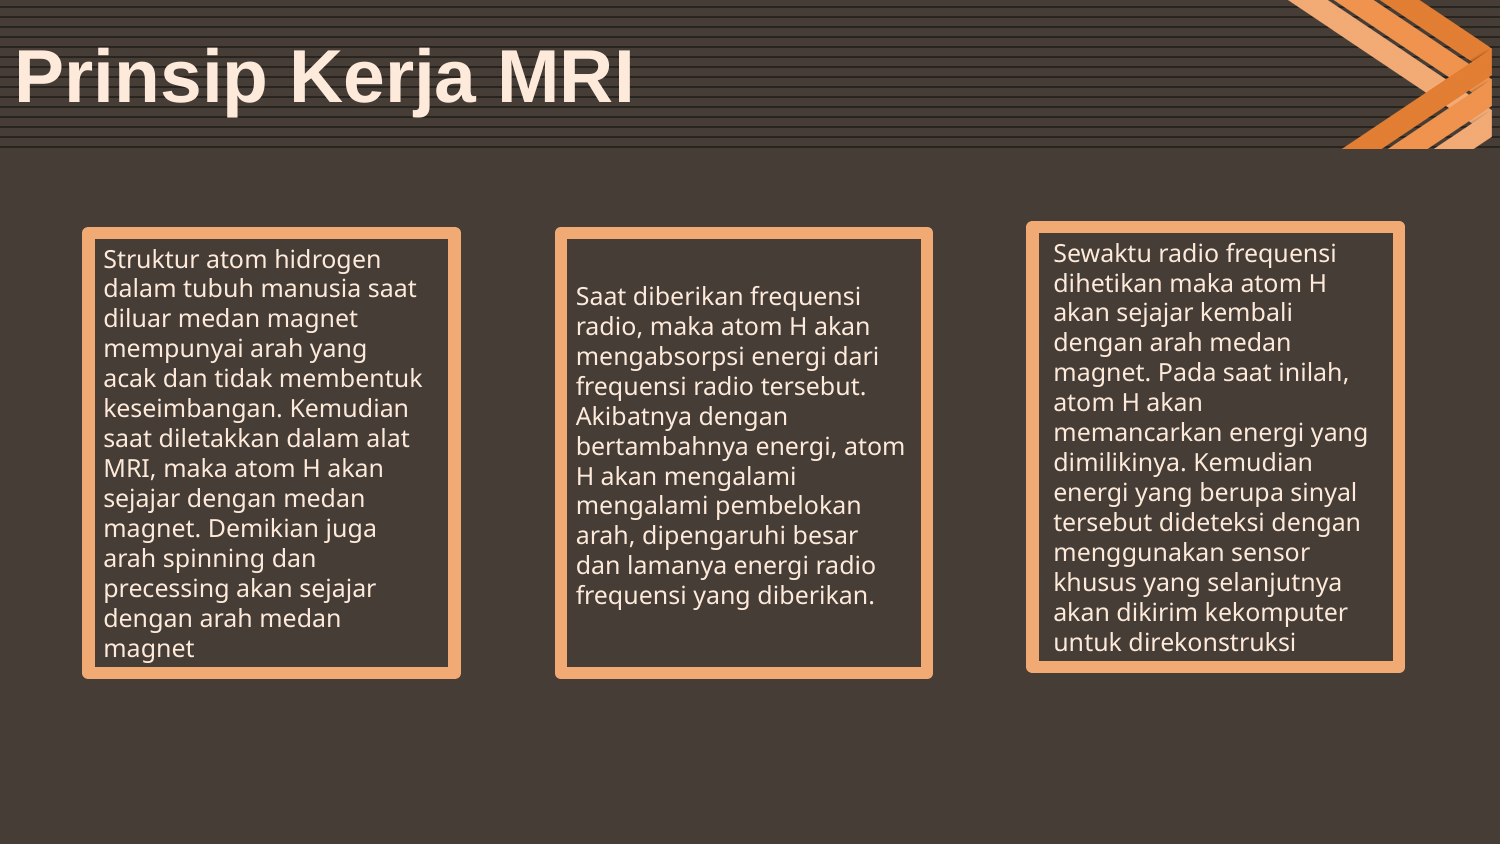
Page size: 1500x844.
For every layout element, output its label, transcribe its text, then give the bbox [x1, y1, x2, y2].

text_box Sewaktu radio frequensi dihetikan maka atom H akan sejajar kembali dengan arah medan magnet. Pada saat inilah, atom H akan memancarkan energi yang dimilikinya. Kemudian energi yang berupa sinyal tersebut dideteksi dengan menggunakan sensor khusus yang selanjutnya akan dikirim kekomputer untuk direkonstruksi [1038, 229, 1405, 664]
title Prinsip Kerja MRI [0, 0, 1500, 146]
picture [0, 146, 1500, 844]
text_box [86, 231, 457, 675]
text_box Saat diberikan frequensi radio, maka atom H akan mengabsorpsi energi dari frequensi radio tersebut. Akibatnya dengan bertambahnya energi, atom H akan mengalami mengalami pembelokan arah, dipengaruhi besar dan lamanya energi radio frequensi yang diberikan. [561, 272, 928, 617]
text_box [1031, 225, 1401, 669]
text_box Struktur atom hidrogen dalam tubuh manusia saat diluar medan magnet mempunyai arah yang acak dan tidak membentuk keseimbangan. Kemudian saat diletakkan dalam alat MRI, maka atom H akan sejajar dengan medan magnet. Demikian juga arah spinning dan precessing akan sejajar dengan arah medan magnet [88, 235, 455, 670]
text_box [559, 231, 929, 675]
